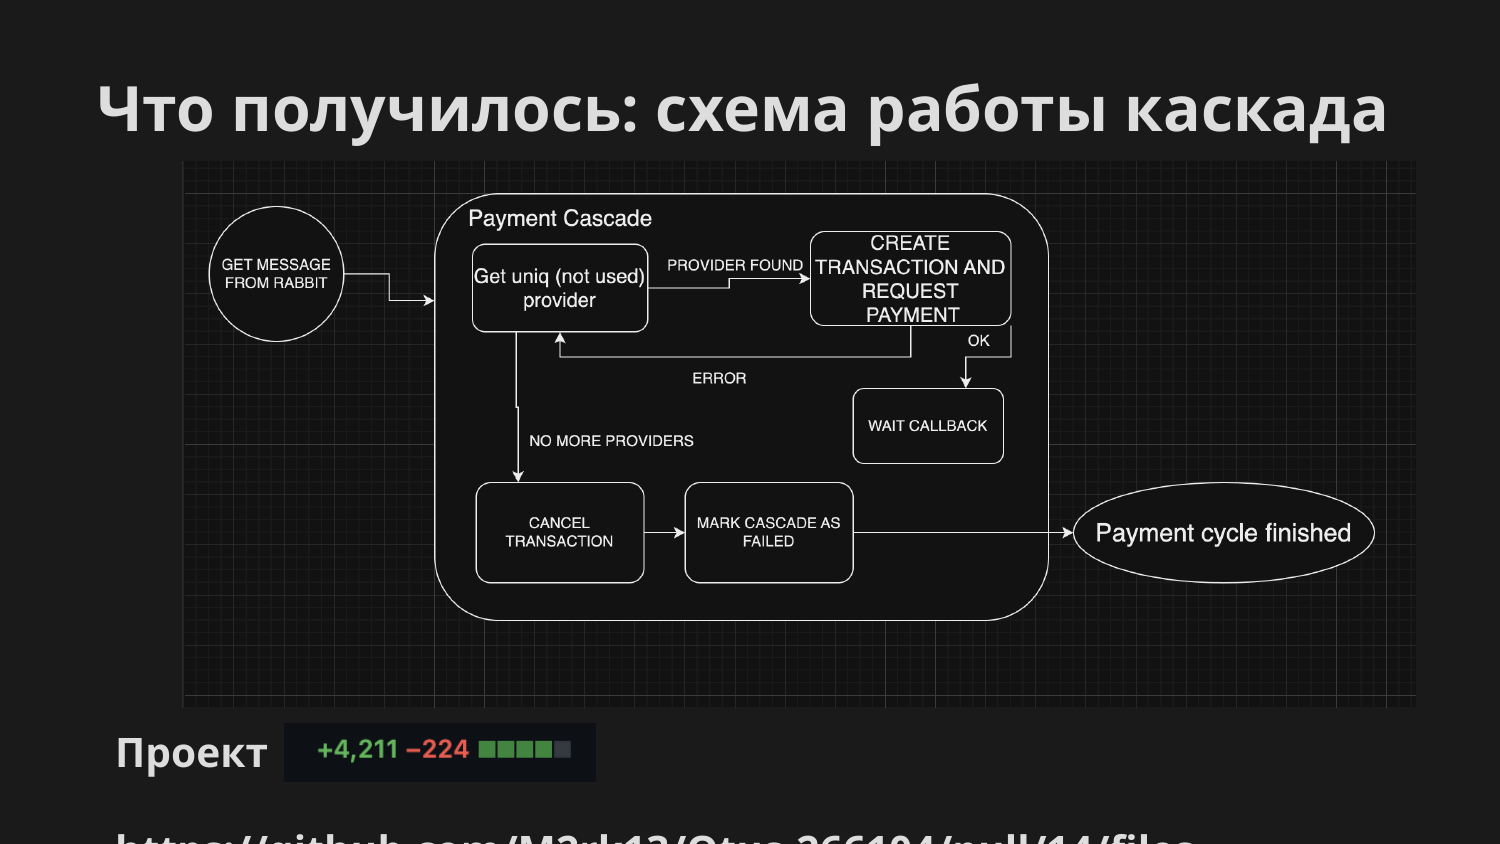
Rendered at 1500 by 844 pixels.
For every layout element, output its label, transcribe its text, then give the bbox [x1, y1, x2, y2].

title Что получилось: схема работы каскада [81, 53, 1481, 235]
picture [182, 161, 1416, 708]
picture [284, 722, 596, 782]
text_box Проект https://github.com/M2rk13/Otus-266104/pull/14/files [100, 711, 1498, 844]
